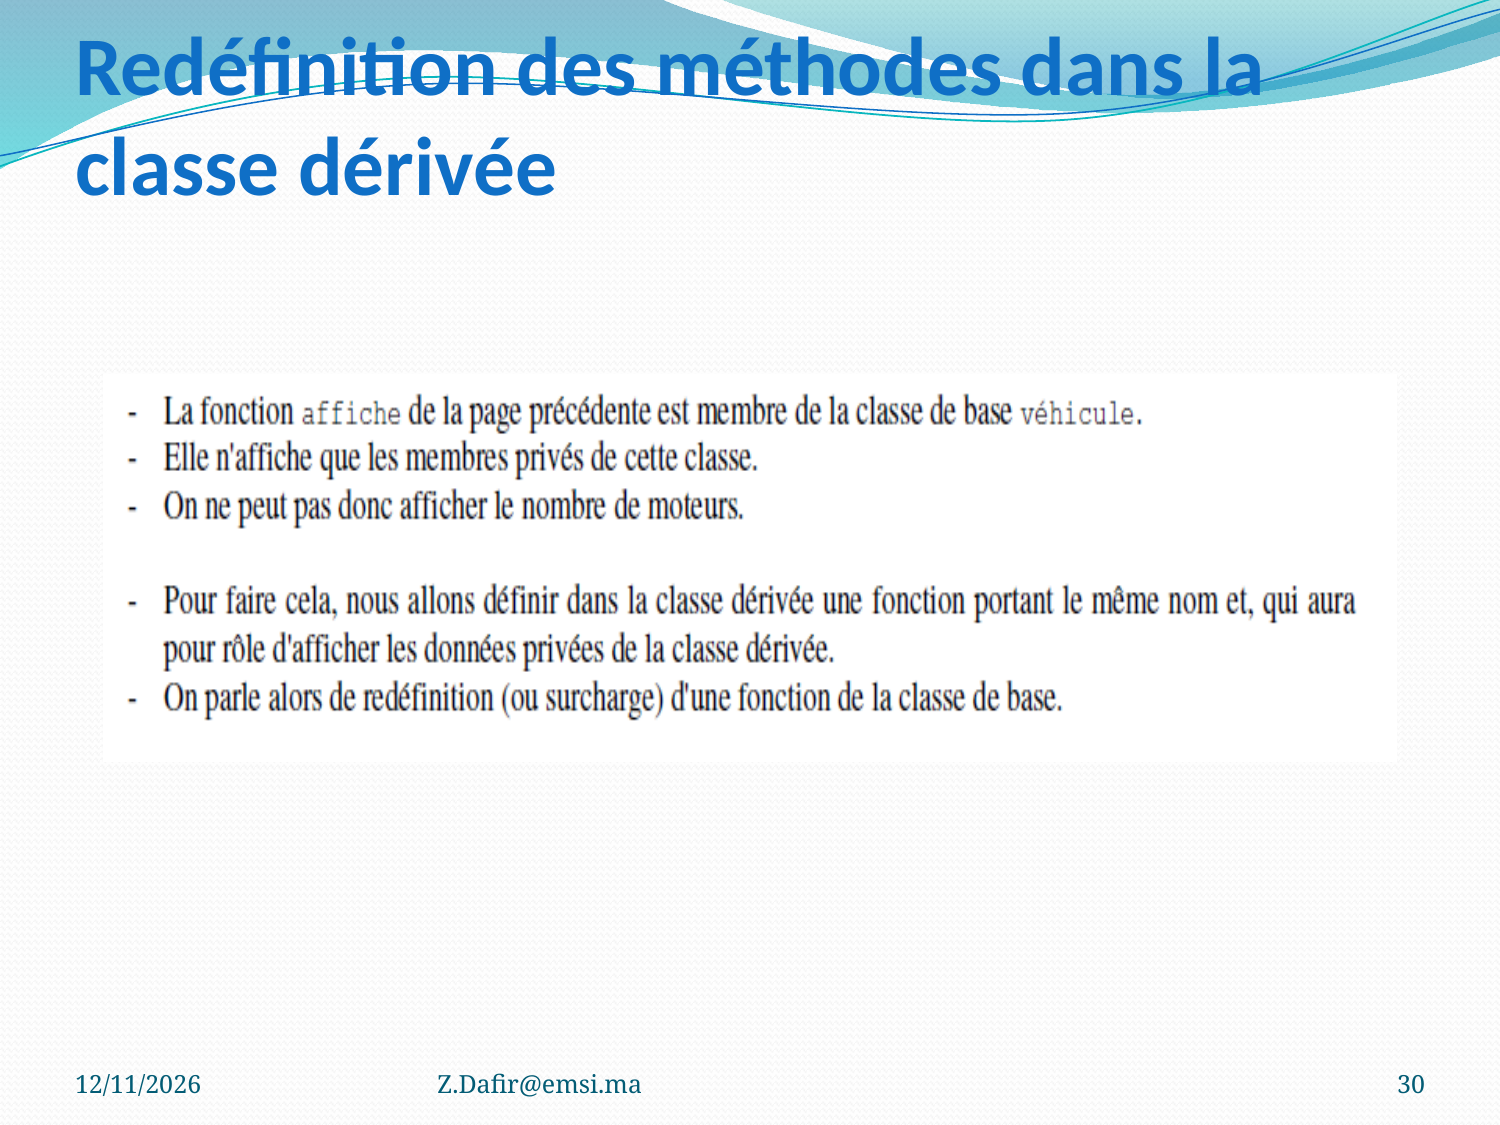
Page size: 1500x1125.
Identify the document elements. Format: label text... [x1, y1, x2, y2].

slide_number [75, 1042, 425, 1103]
slide_number 30 [1299, 1042, 1425, 1103]
title Redéfinition des méthodes dans la classe dérivée [75, 0, 1425, 213]
picture [102, 374, 1398, 762]
footer Z.Dafir@emsi.ma [437, 1042, 988, 1103]
